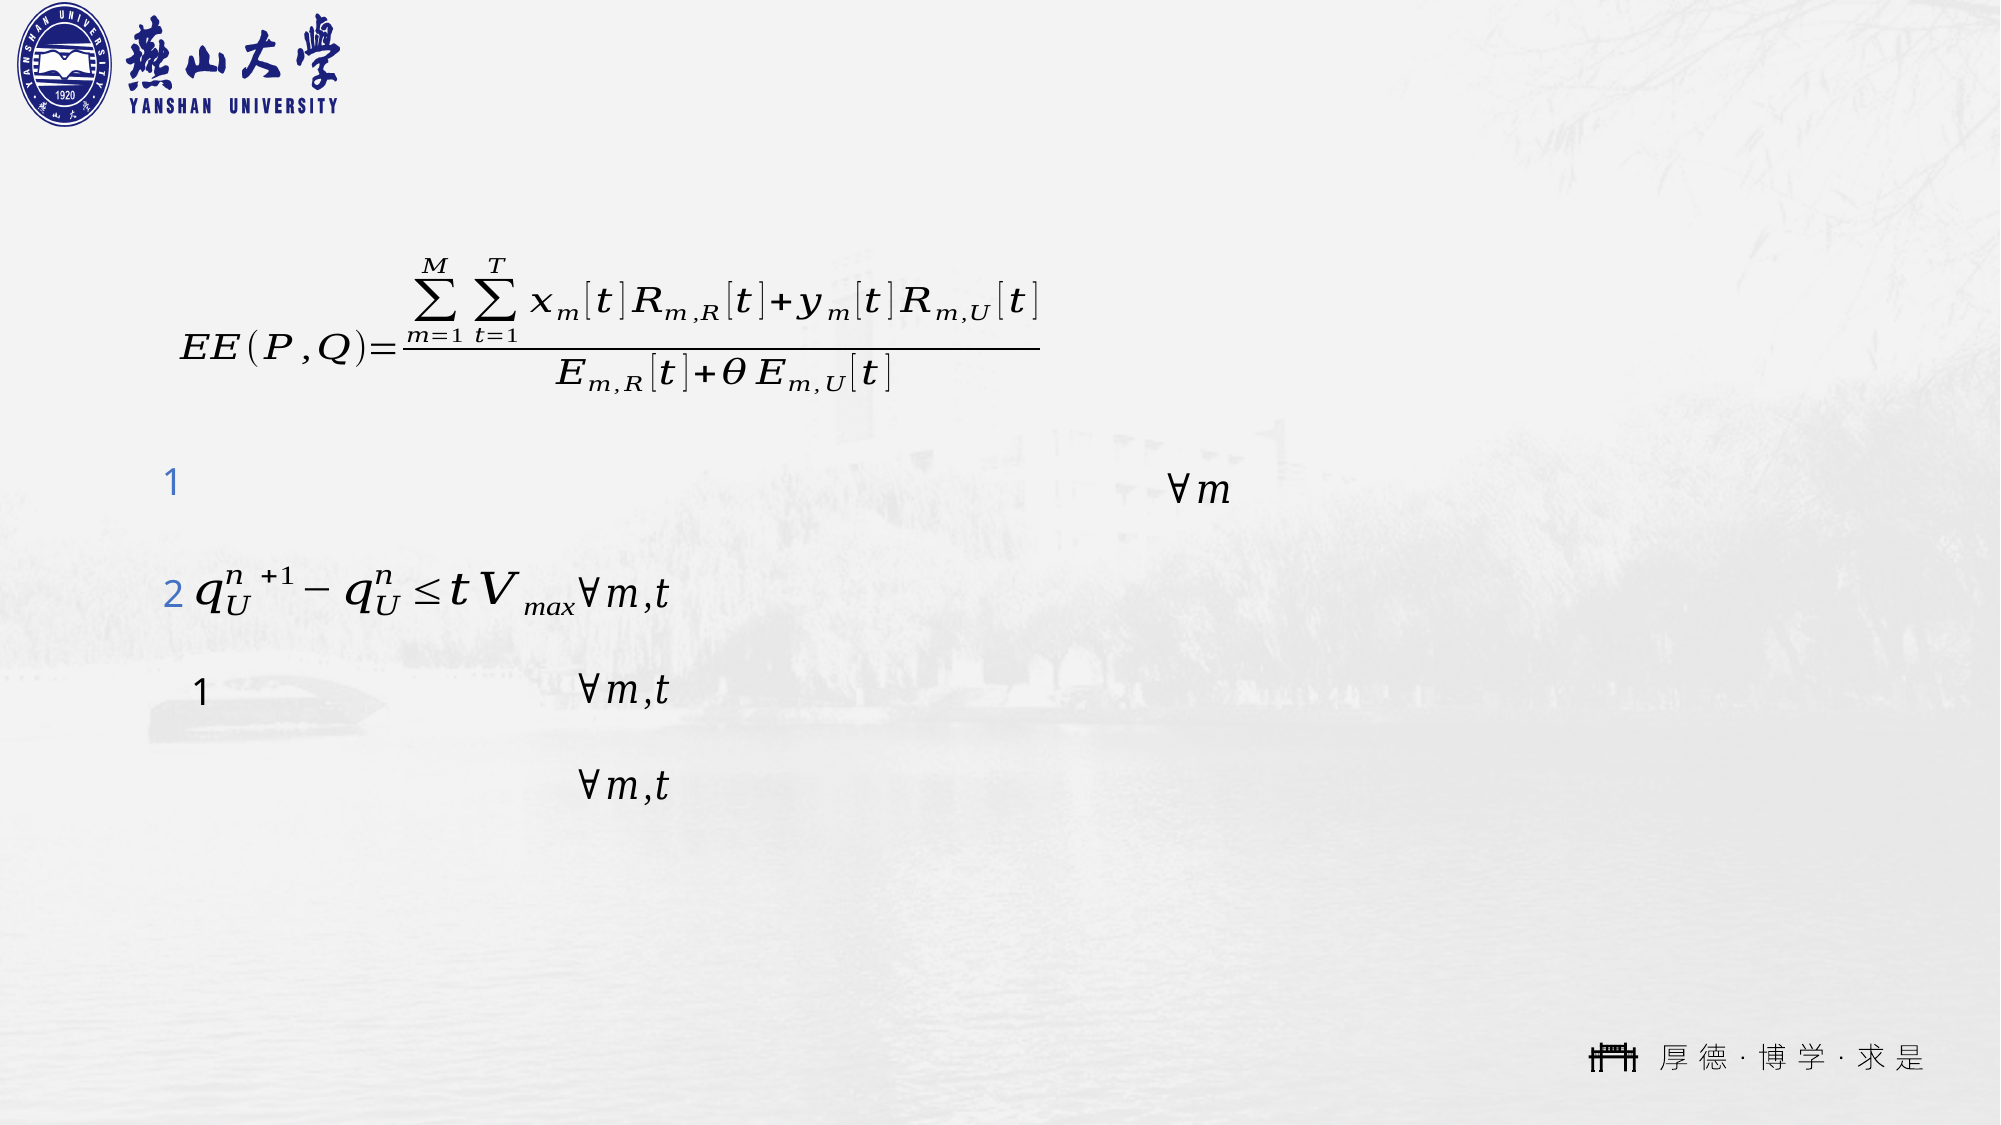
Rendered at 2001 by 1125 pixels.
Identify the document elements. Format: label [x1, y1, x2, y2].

picture [17, 2, 340, 127]
text_box [1577, 1042, 1923, 1073]
